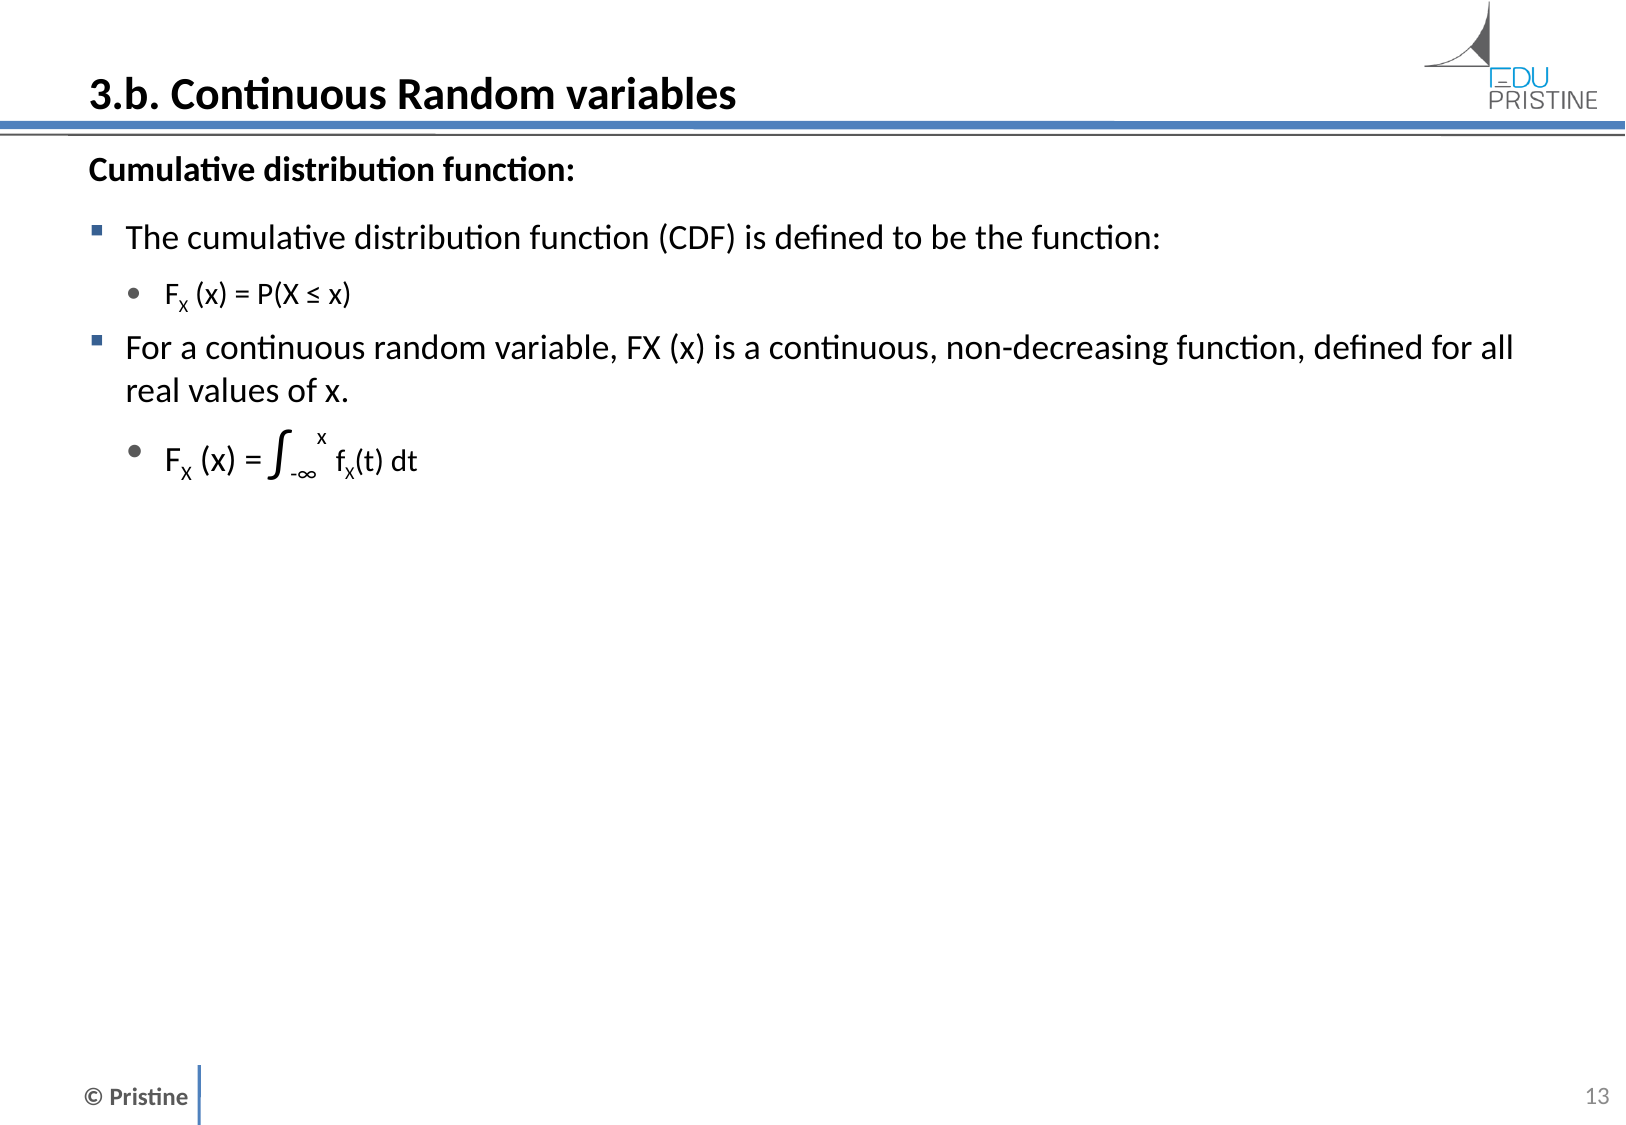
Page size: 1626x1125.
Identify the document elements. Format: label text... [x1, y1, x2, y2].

picture [1424, 1, 1597, 109]
title 3.b. Continuous Random variables [81, 10, 1314, 126]
slide_number 12 [1543, 1065, 1625, 1125]
list Cumulative distribution function: The cumulative distribution function (CDF) is defined to be the function: FX (x) = P(X ≤ x) For a continuous random variable, FX (x) is a continuous, non-decreasing function, defined for all real values of x. FX (x) = ∫-∞x fX(t) dt [81, 138, 1544, 1063]
